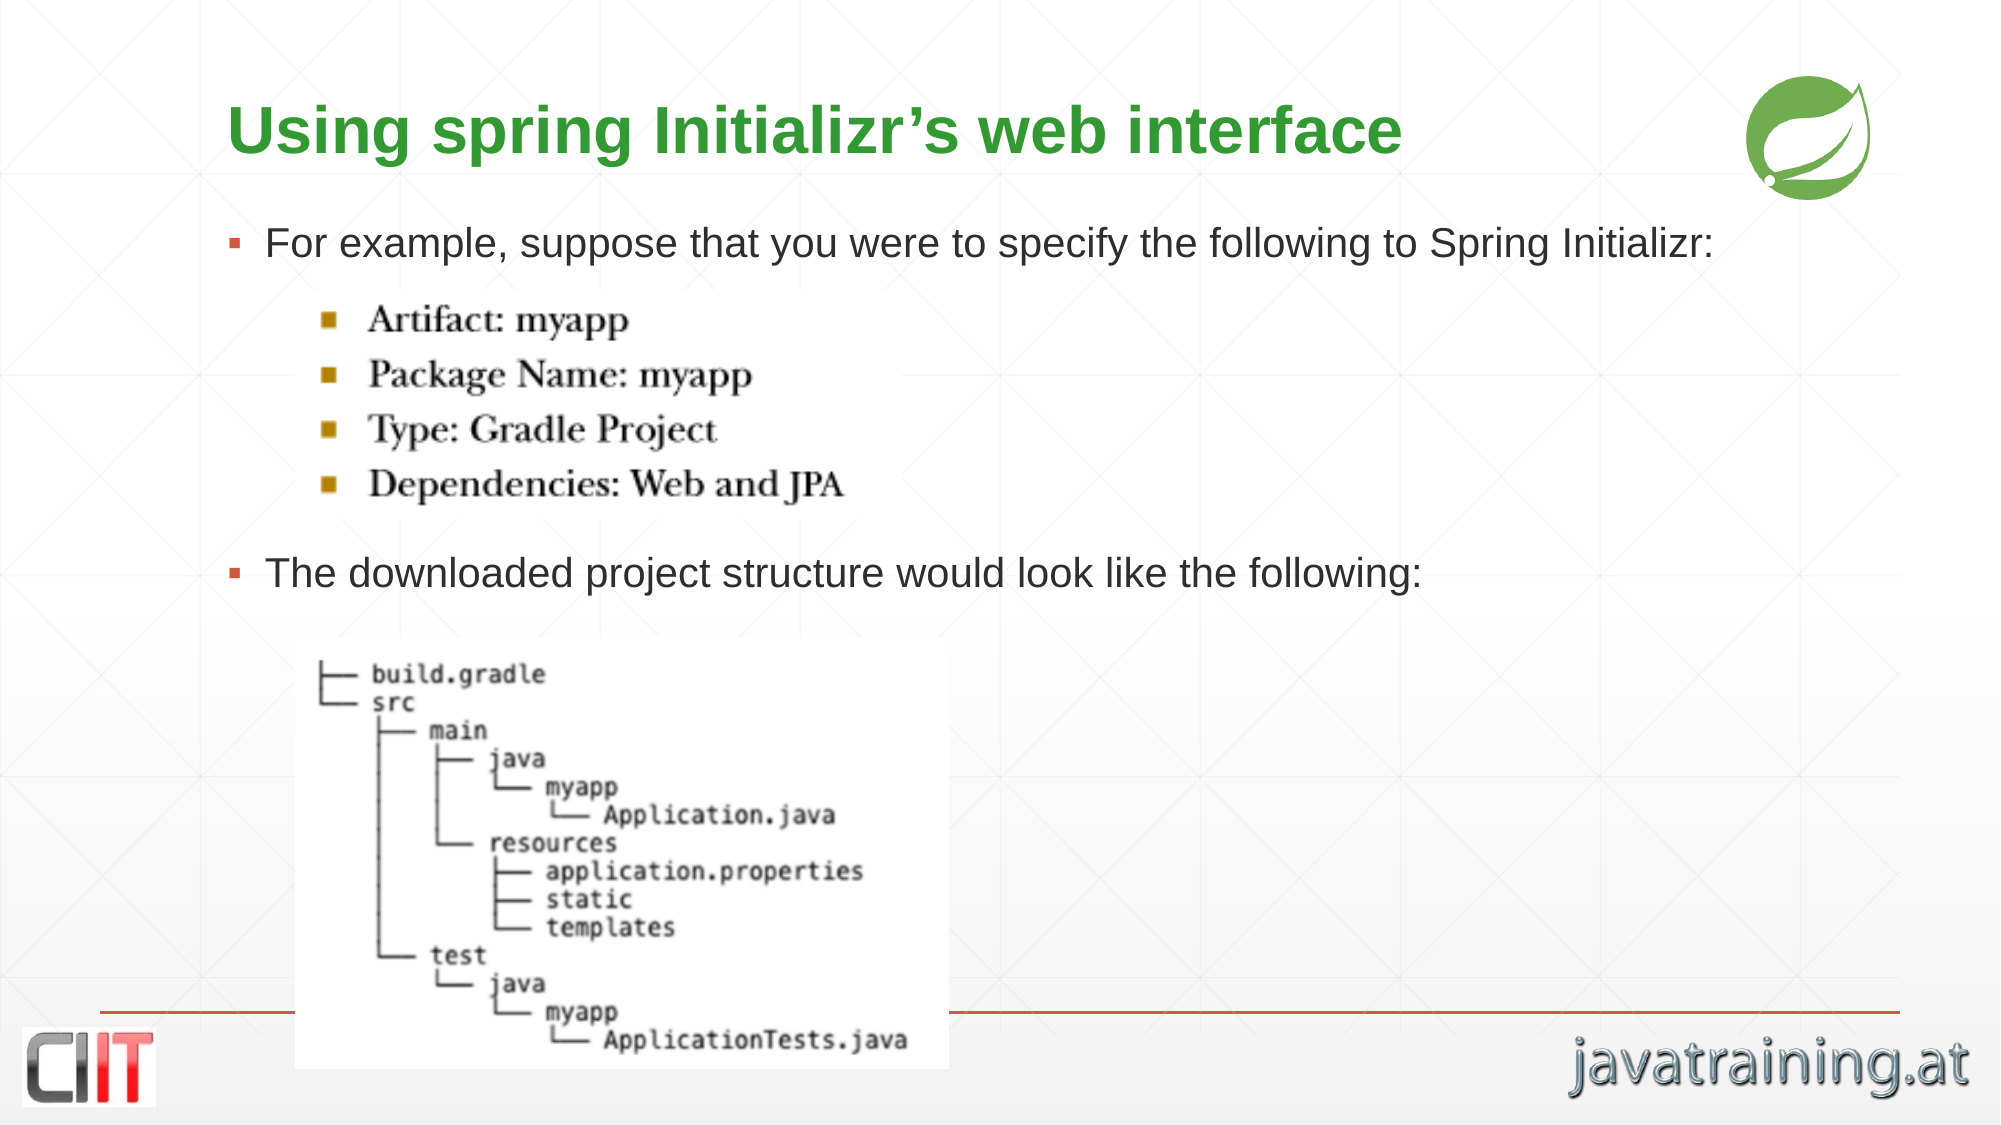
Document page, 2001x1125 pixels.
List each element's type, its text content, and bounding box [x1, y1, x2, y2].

picture [295, 290, 903, 519]
picture [22, 1027, 156, 1107]
list For example, suppose that you were to specify the following to Spring Initializr: The downloaded project structure would look like the following: [212, 214, 1788, 950]
picture [295, 637, 949, 1069]
picture [1564, 1034, 1971, 1102]
picture [1745, 75, 1870, 200]
title Using spring Initializr’s web interface [212, 82, 1788, 175]
